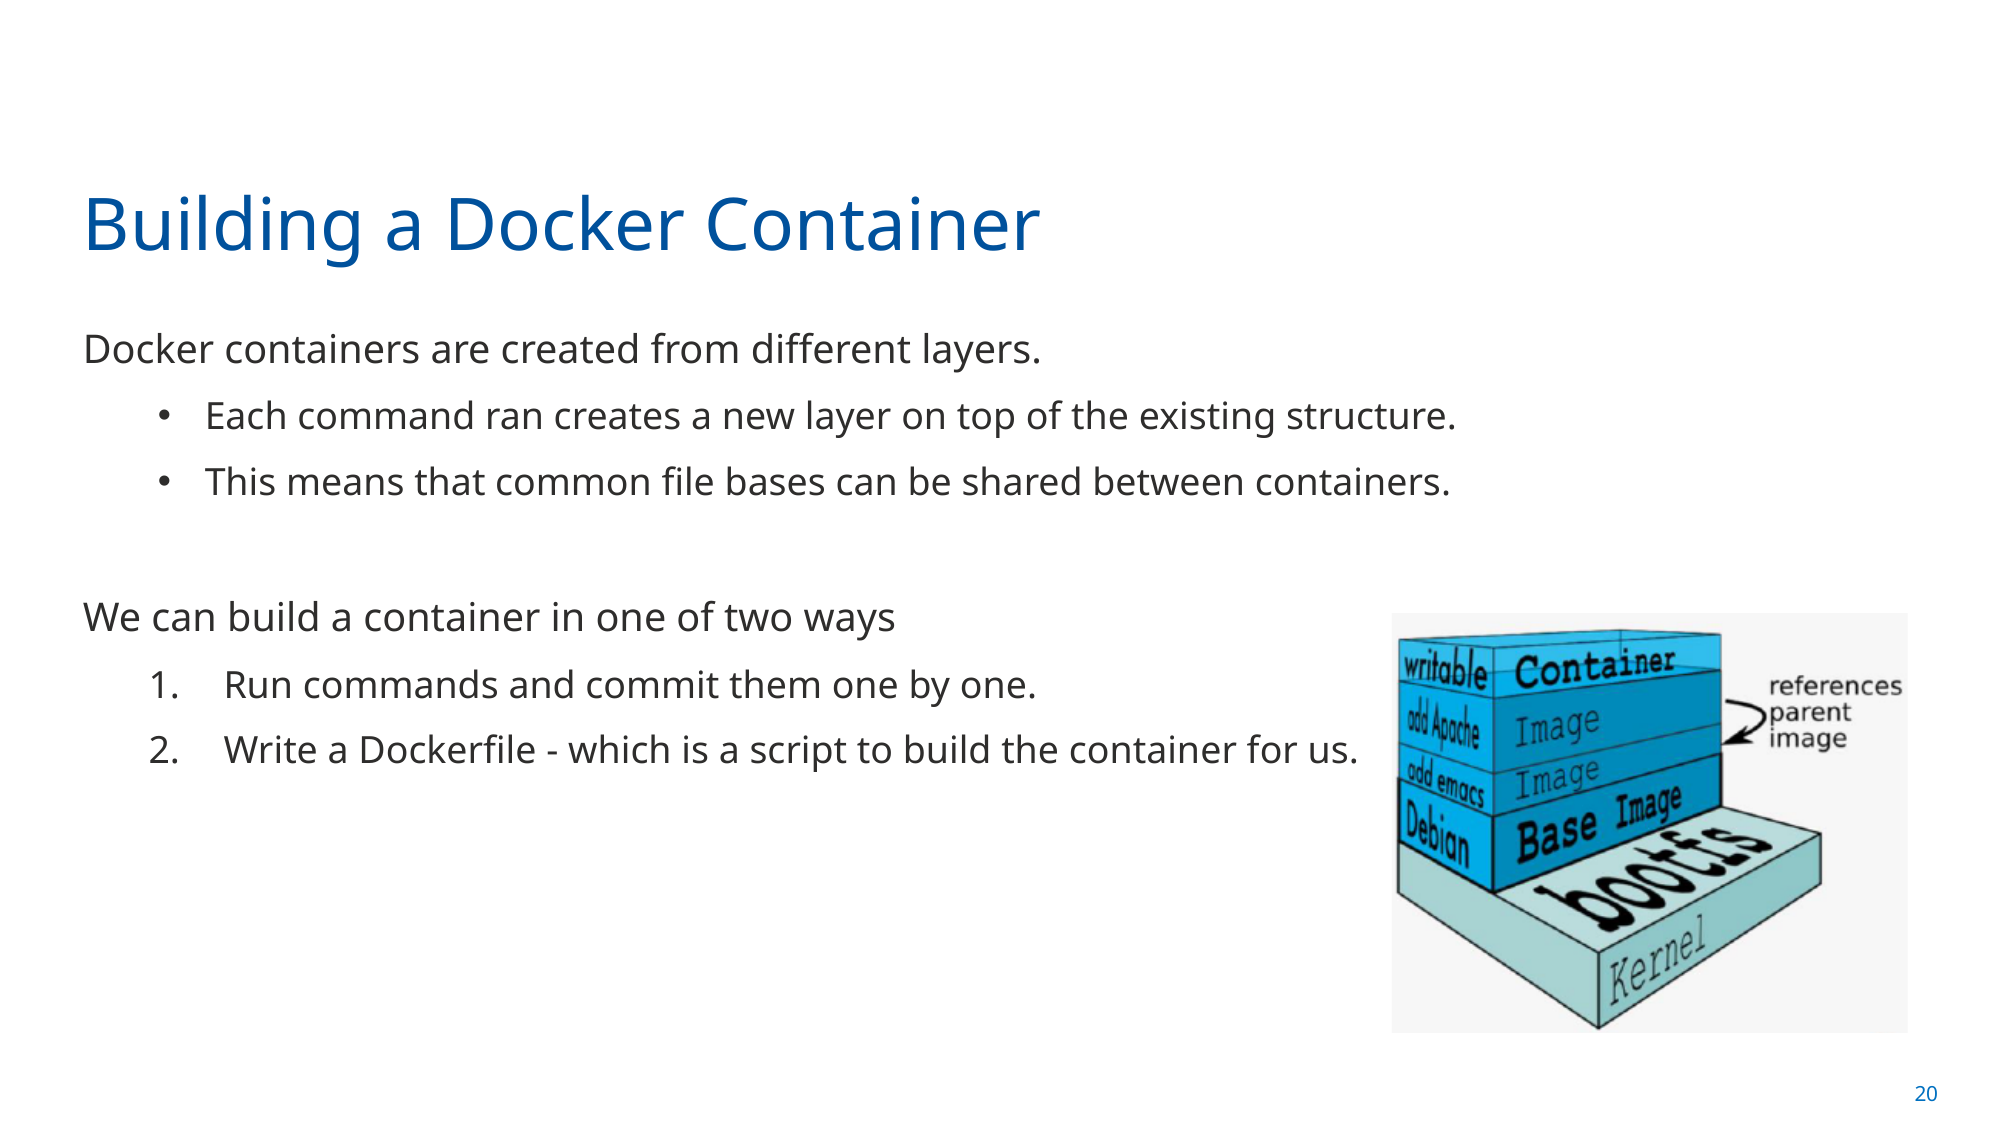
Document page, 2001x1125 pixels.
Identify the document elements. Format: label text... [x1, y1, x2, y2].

title Building a Docker Container [67, 170, 1565, 273]
picture [1391, 613, 1908, 1033]
list Docker containers are created from different layers. Each command ran creates a new layer on top of the existing structure. This means that common file bases can be shared between containers. We can build a container in one of two ways Run commands and commit them one by one. Write a Dockerfile - which is a script to build the container for us. [67, 316, 1939, 1063]
